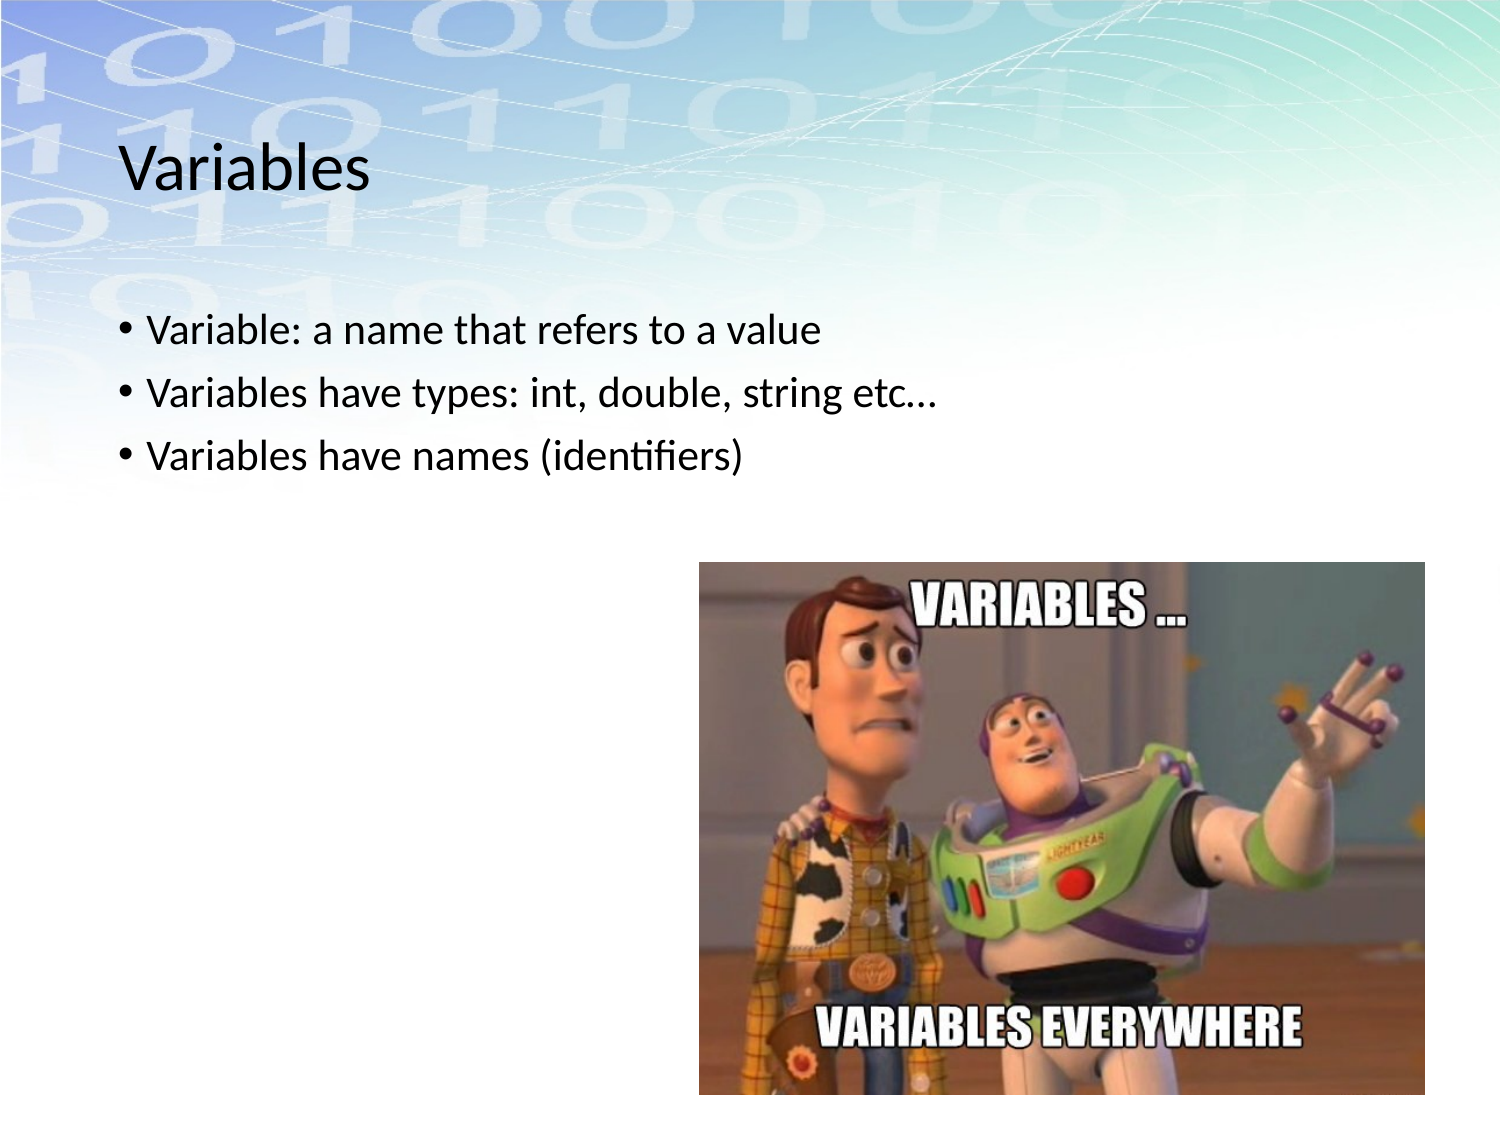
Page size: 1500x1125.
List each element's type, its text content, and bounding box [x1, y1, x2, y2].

picture [0, 0, 1500, 1125]
list Variable: a name that refers to a value Variables have types: int, double, string etc… Variables have names (identifiers) [103, 299, 1397, 1014]
title Variables [103, 59, 1397, 278]
